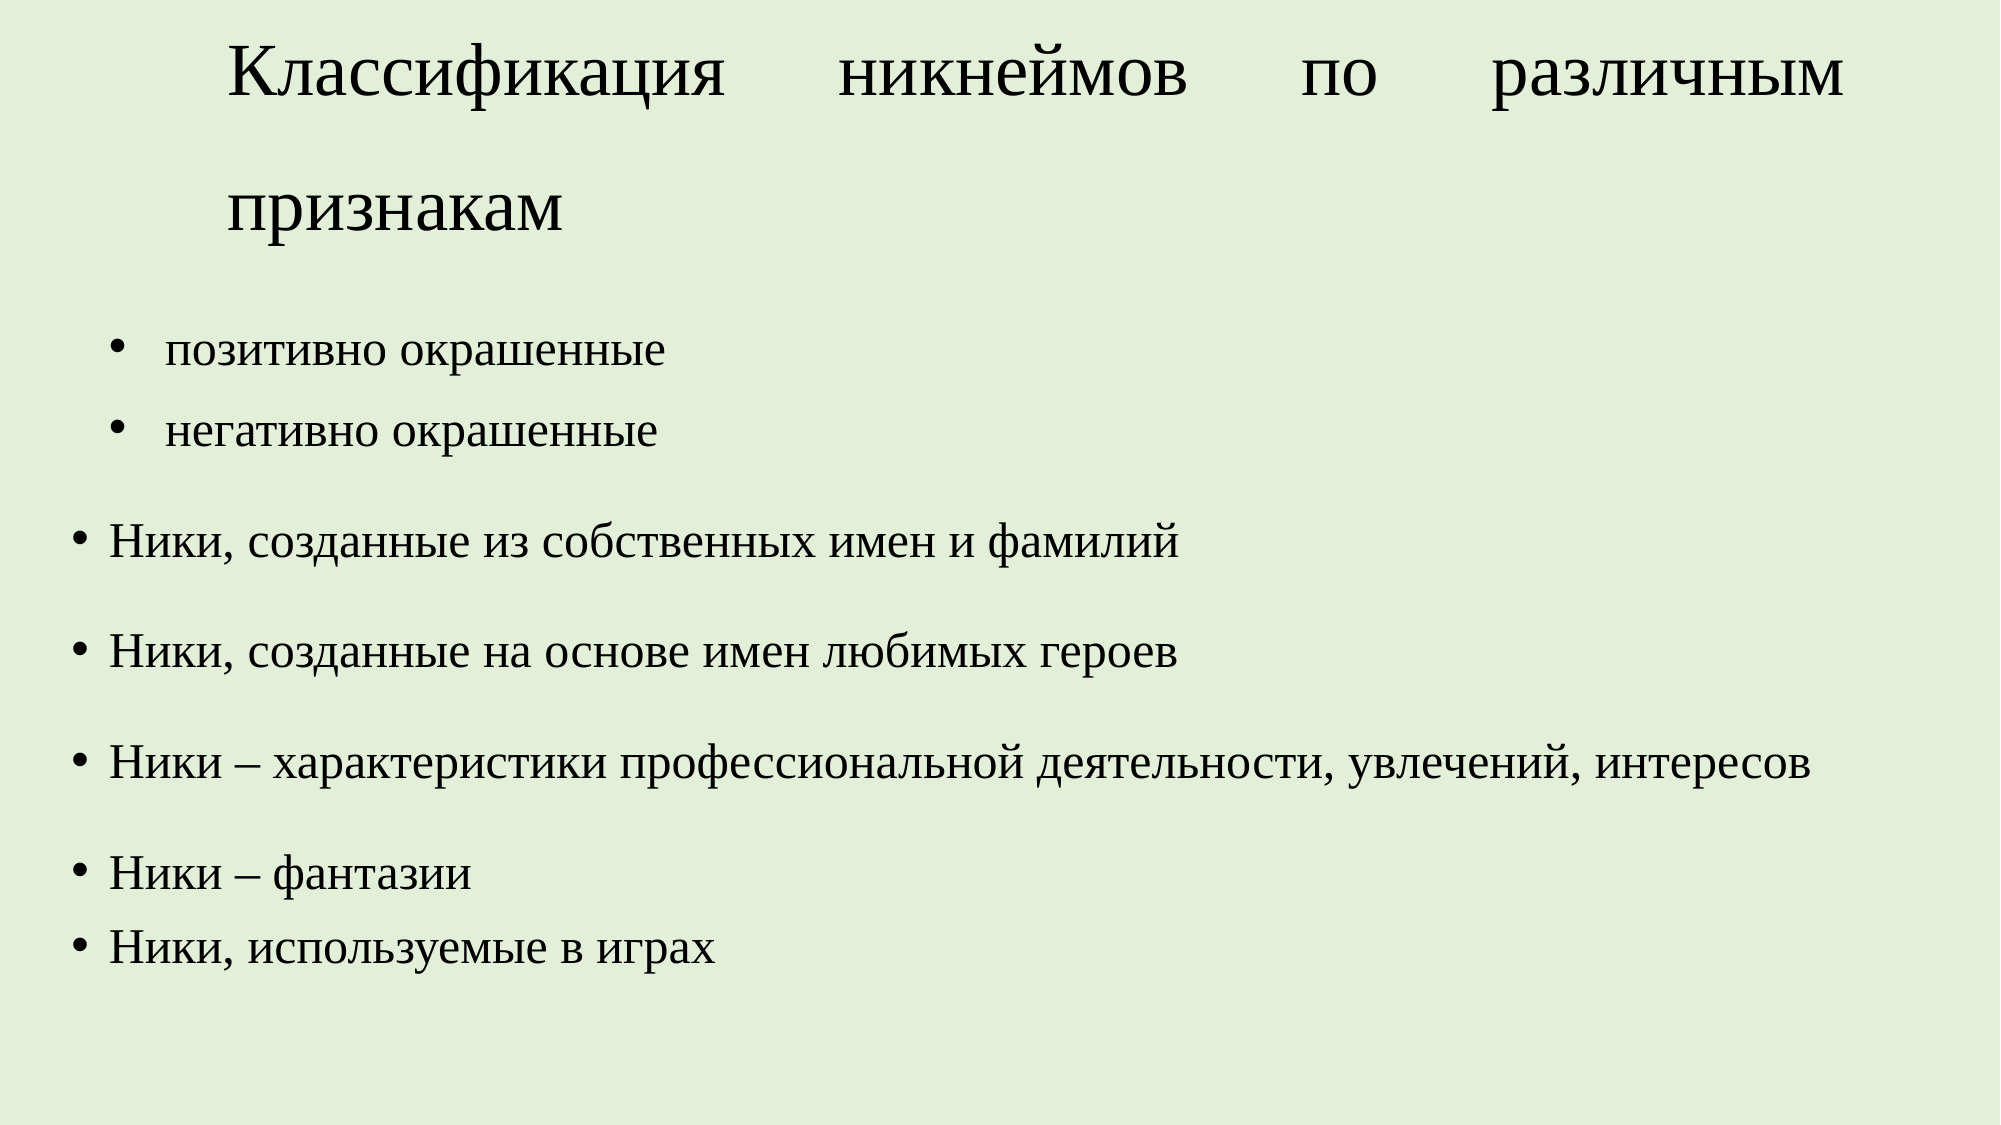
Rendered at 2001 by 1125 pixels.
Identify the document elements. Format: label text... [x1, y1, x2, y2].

list позитивно окрашенные негативно окрашенные Ники, созданные из собственных имен и фамилий Ники, созданные на основе имен любимых героев Ники – характеристики профессиональной деятельности, увлечений, интересов Ники – фантазии Ники, используемые в играх [56, 307, 1944, 1022]
title Классификация никнеймов по различным признакам [137, 28, 1863, 193]
